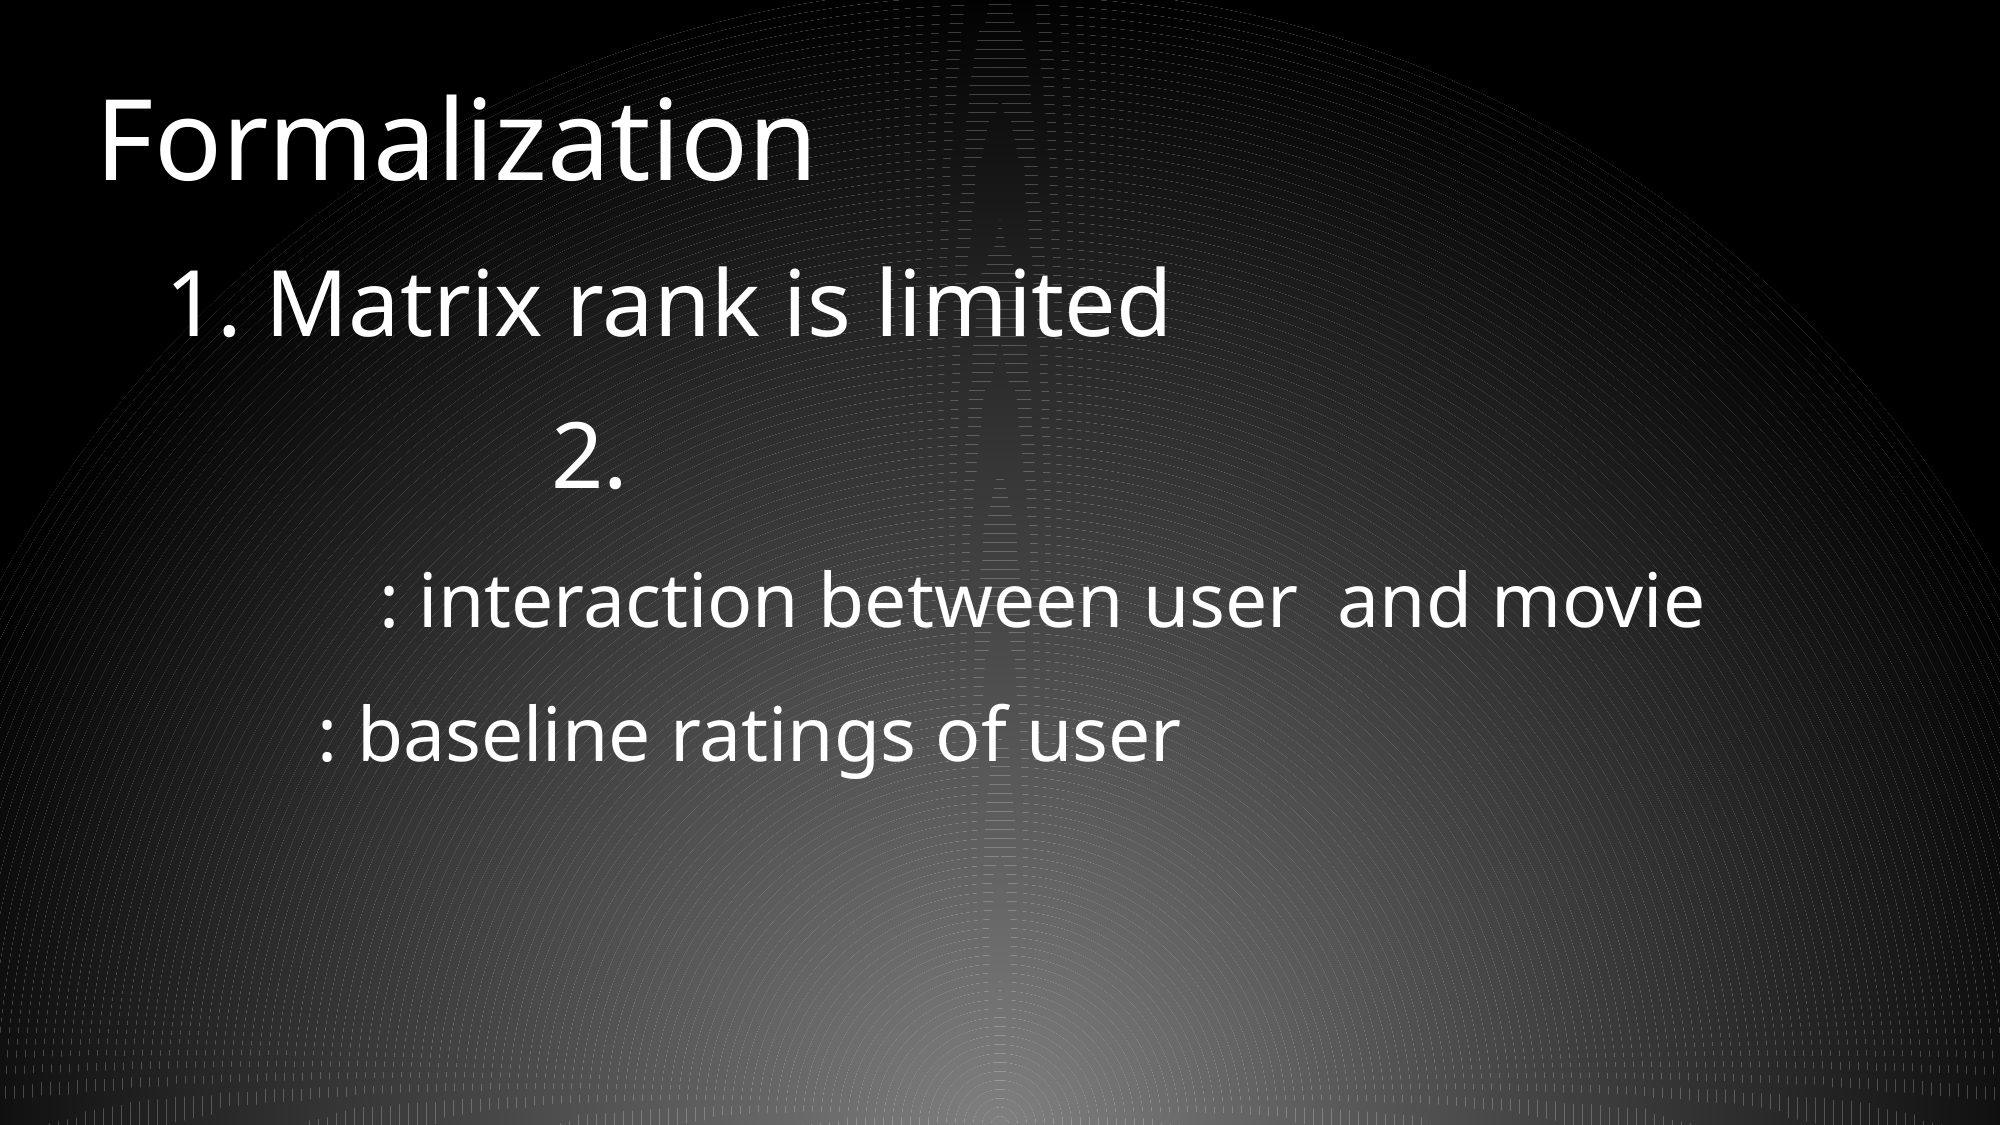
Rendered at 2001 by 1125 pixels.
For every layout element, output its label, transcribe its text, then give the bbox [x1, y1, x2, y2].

text_box 1. Matrix rank is limited [150, 237, 1189, 363]
text_box Formalization [81, 60, 833, 211]
